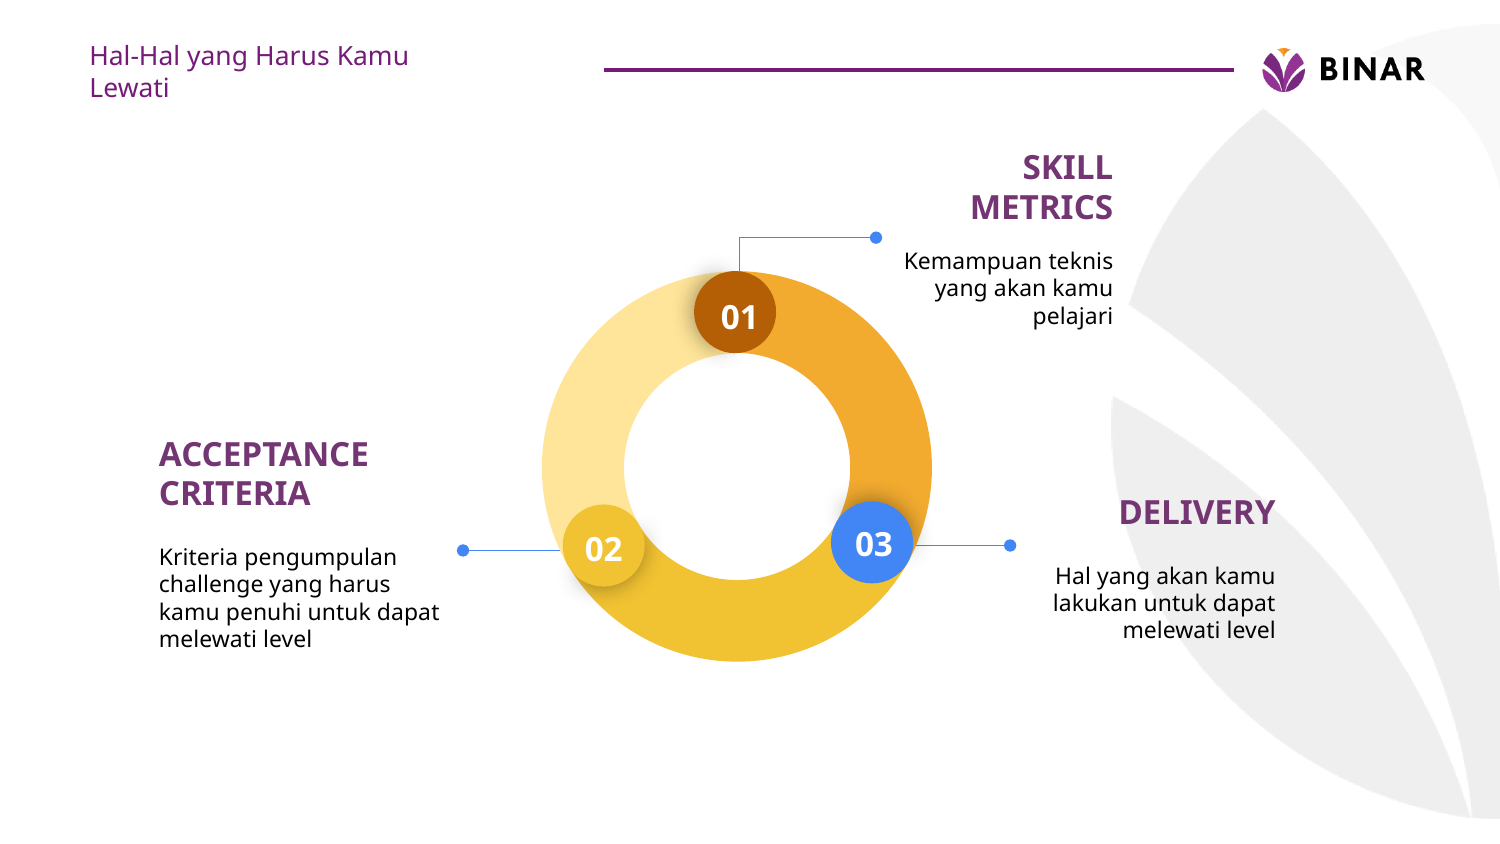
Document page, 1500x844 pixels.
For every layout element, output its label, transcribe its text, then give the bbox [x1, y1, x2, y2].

text_box [595, 539, 889, 662]
text_box Hal-Hal yang Harus Kamu Lewati [74, 23, 485, 118]
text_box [693, 270, 777, 354]
text_box ACCEPTANCE CRITERIA Kriteria pengumpulan challenge yang harus kamu penuhi untuk dapat melewati level [143, 451, 467, 634]
text_box [777, 297, 932, 524]
picture [1110, 24, 1500, 819]
text_box SKILL METRICS Kemampuan teknis yang akan kamu pelajari [876, 146, 1105, 330]
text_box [830, 500, 914, 585]
text_box DELIVERY Hal yang akan kamu lakukan untuk dapat melewati level [1007, 475, 1105, 659]
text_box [561, 503, 646, 588]
text_box [541, 278, 695, 541]
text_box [785, 191, 830, 328]
